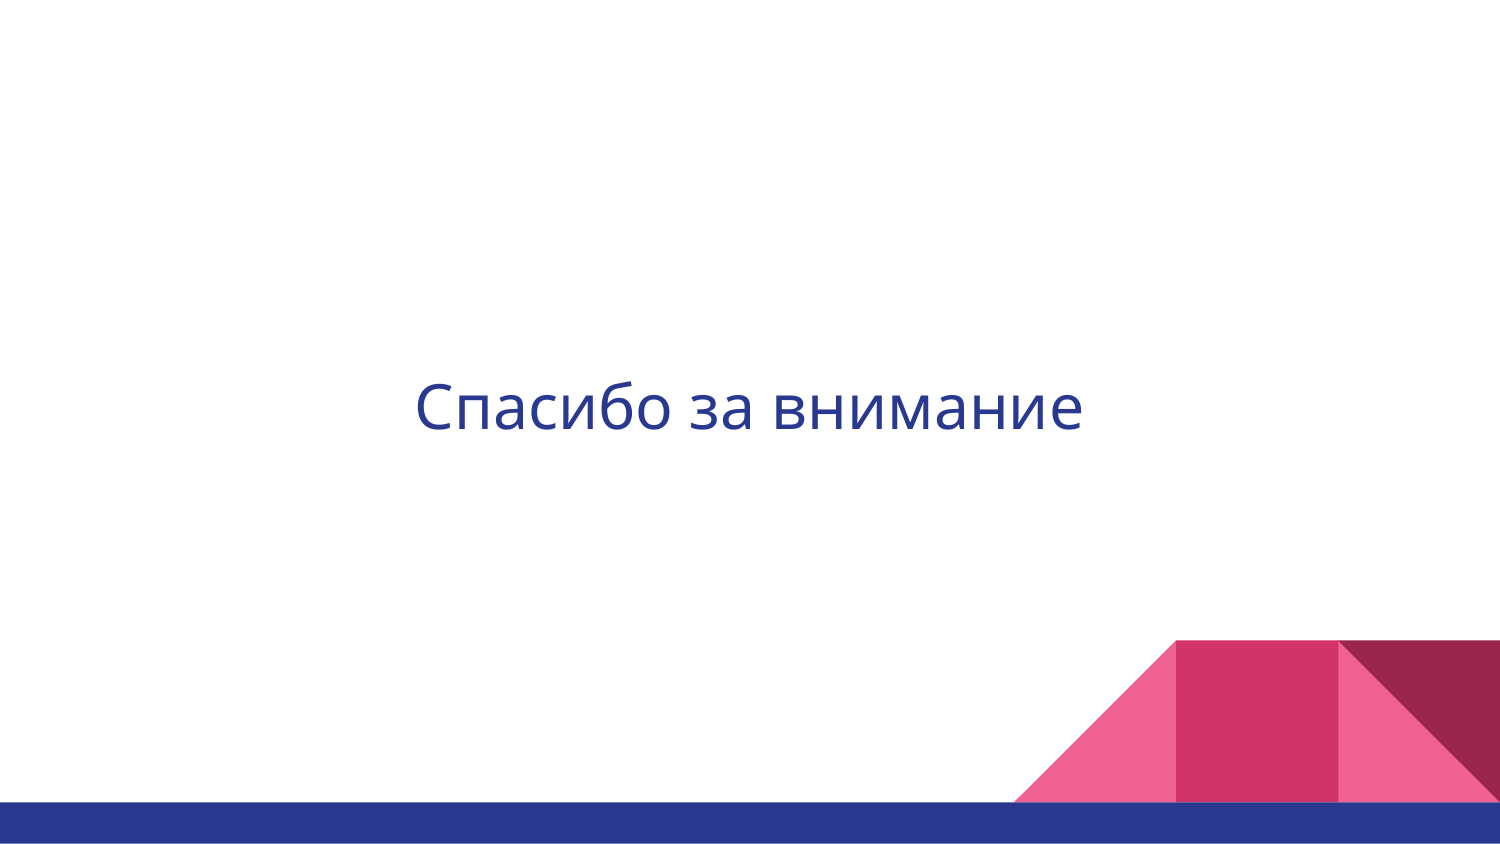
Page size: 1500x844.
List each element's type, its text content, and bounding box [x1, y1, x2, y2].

title Спасибо за внимание [51, 351, 1449, 631]
